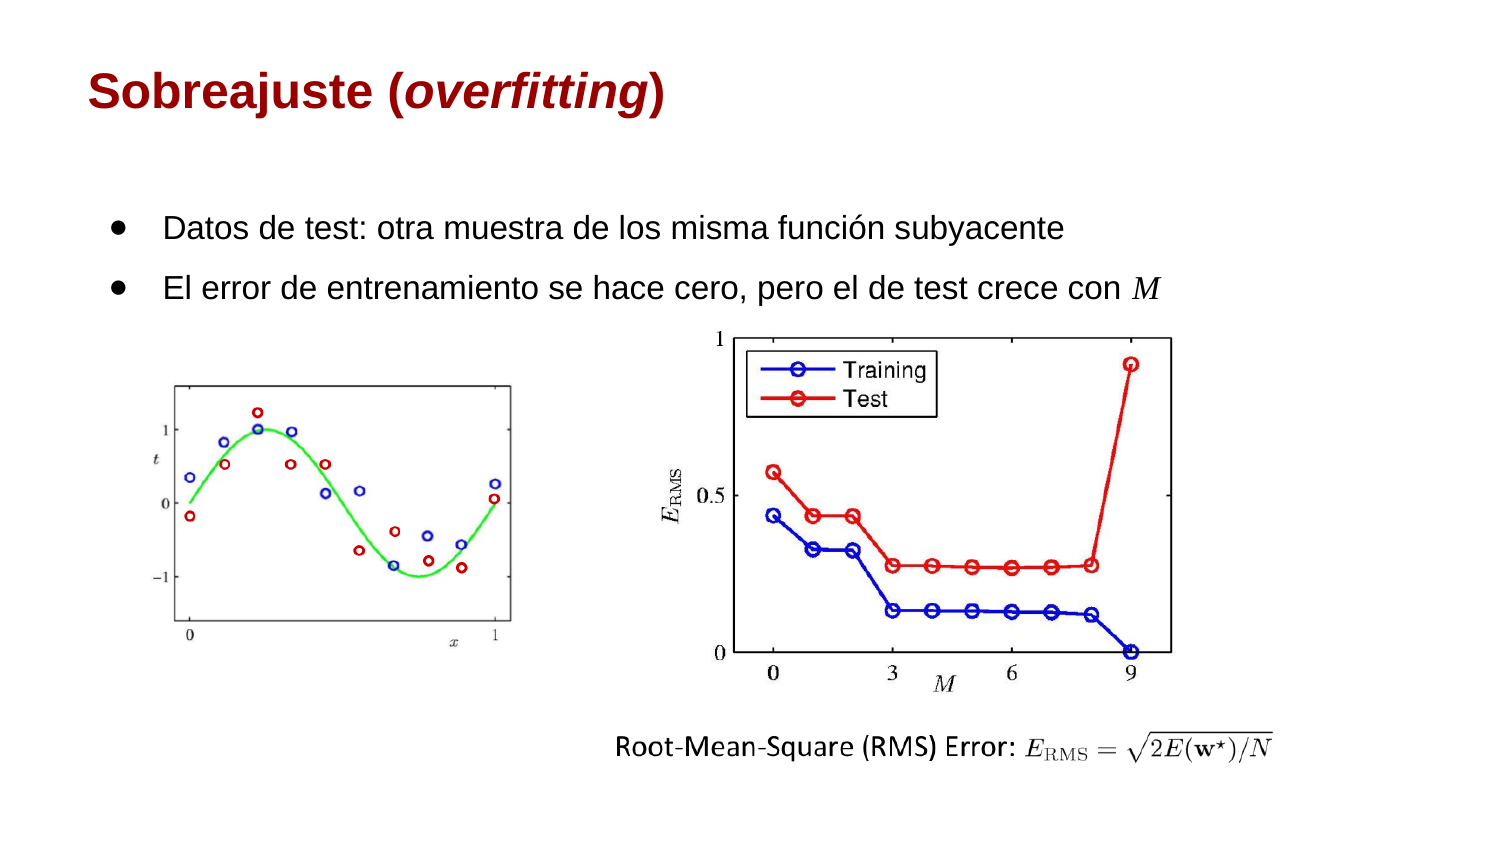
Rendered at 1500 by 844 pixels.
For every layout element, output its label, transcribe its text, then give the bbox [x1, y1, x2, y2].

picture [610, 326, 1279, 768]
text_box Sobreajuste (overfitting) Datos de test: otra muestra de los misma función subyacente El error de entrenamiento se hace cero, pero el de test crece con M [72, 43, 1279, 801]
picture [140, 366, 523, 663]
